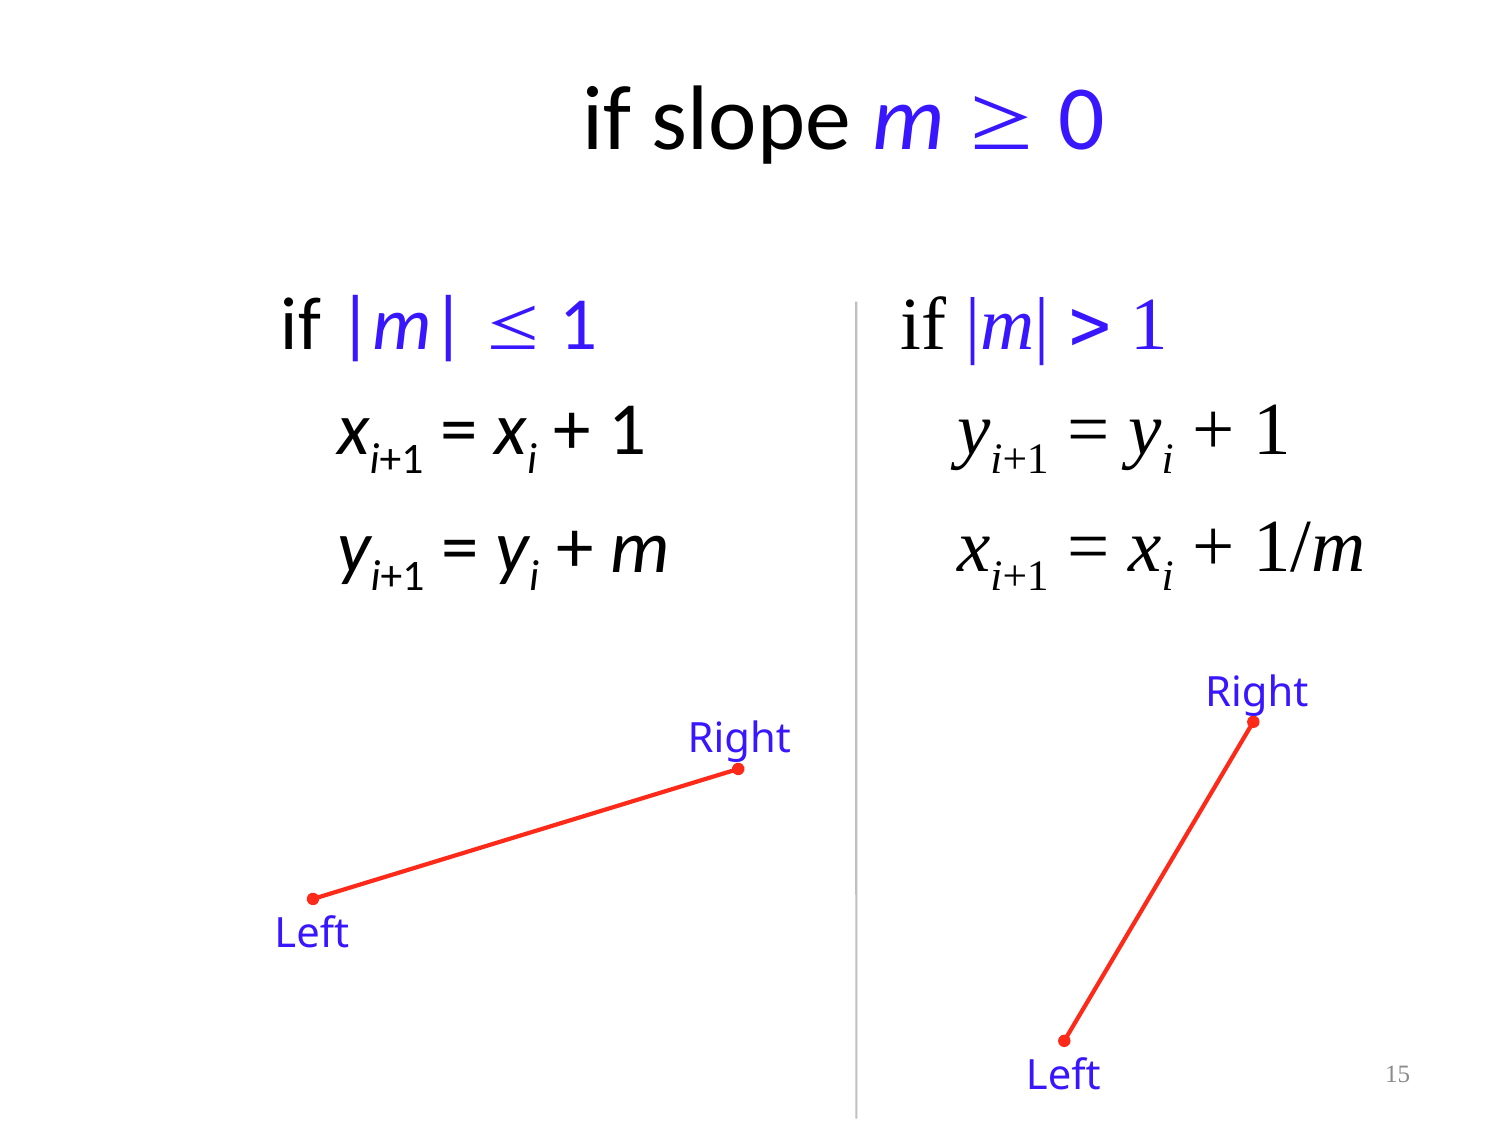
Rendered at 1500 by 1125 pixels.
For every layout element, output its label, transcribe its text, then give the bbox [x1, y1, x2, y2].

text_box Left [1011, 1040, 1116, 1106]
list if |m|  1 xi+1 = xi + 1 yi+1 = yi + m [265, 267, 845, 657]
text_box [306, 769, 745, 898]
text_box [1058, 722, 1260, 1040]
text_box Left [259, 898, 364, 964]
text_box Right [1190, 657, 1324, 722]
text_box if |m|  1 yi+1 = yi + 1 xi+1 = xi + 1/m [886, 267, 1436, 669]
text_box Right [672, 703, 806, 769]
slide_number 15 [1116, 1042, 1425, 1103]
title if slope m  0 [225, 19, 1463, 207]
